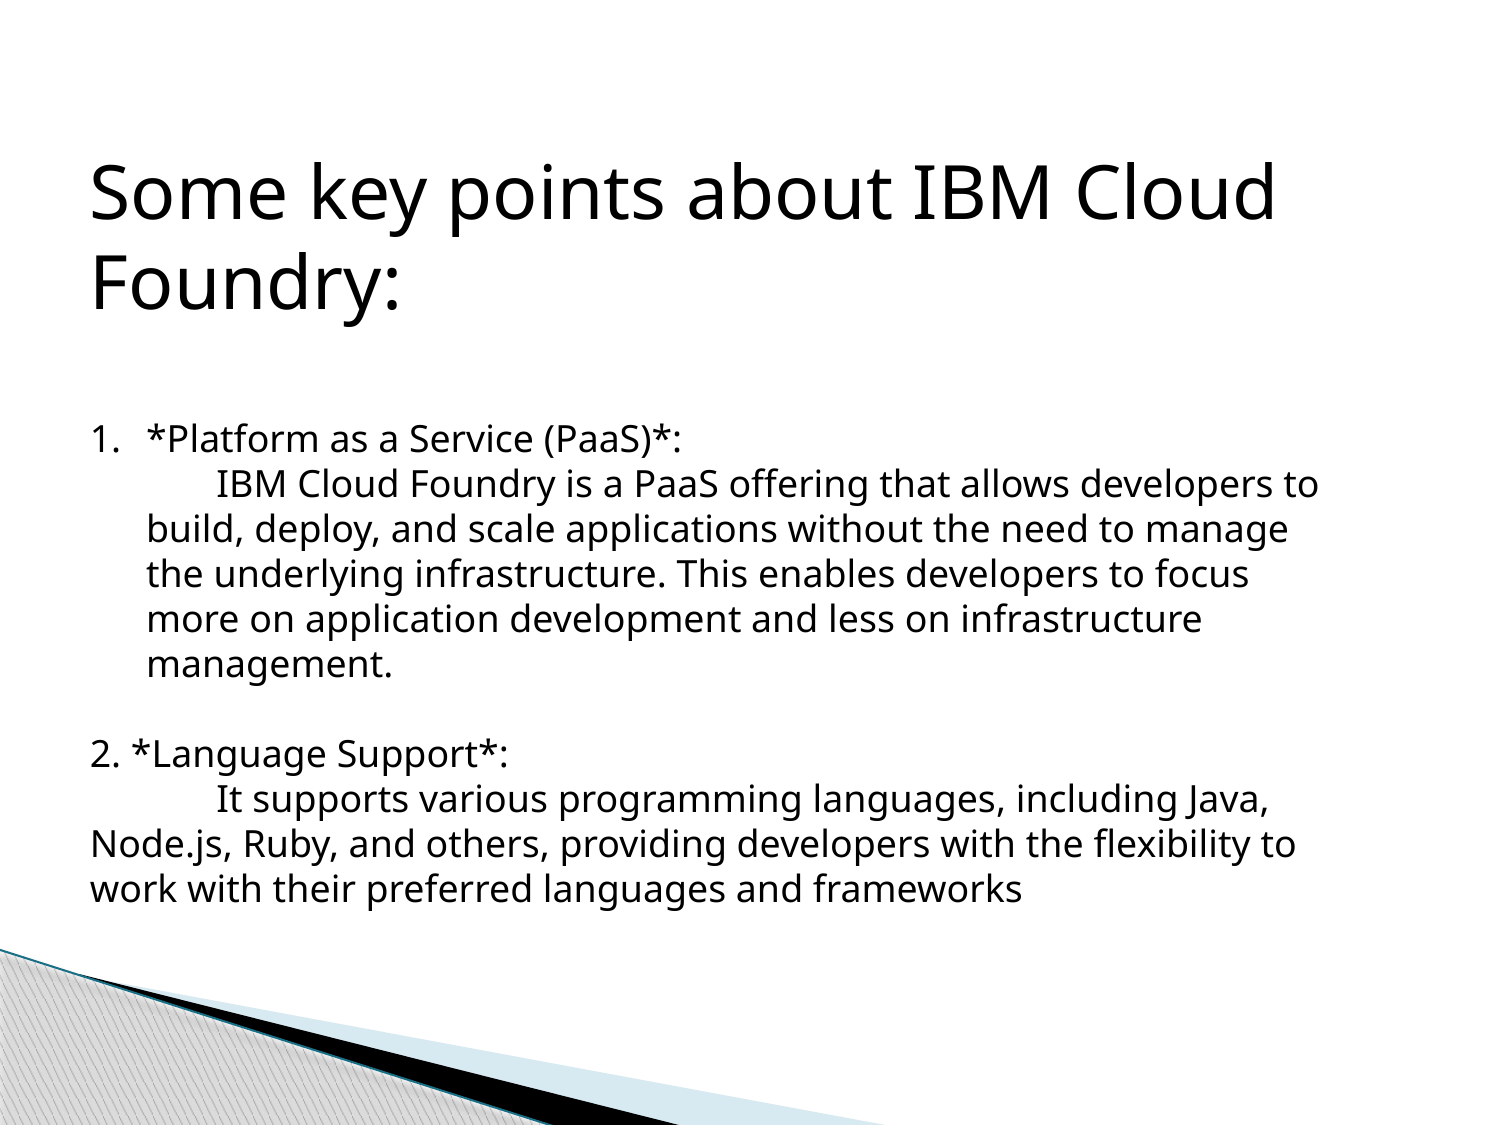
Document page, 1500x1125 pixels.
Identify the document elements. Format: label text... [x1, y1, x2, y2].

text_box Some key points about IBM Cloud Foundry: *Platform as a Service (PaaS)*: IBM Cloud Foundry is a PaaS offering that allows developers to build, deploy, and scale applications without the need to manage the underlying infrastructure. This enables developers to focus more on application development and less on infrastructure management. 2. *Language Support*: It supports various programming languages, including Java, Node.js, Ruby, and others, providing developers with the flexibility to work with their preferred languages and frameworks [74, 137, 1338, 918]
